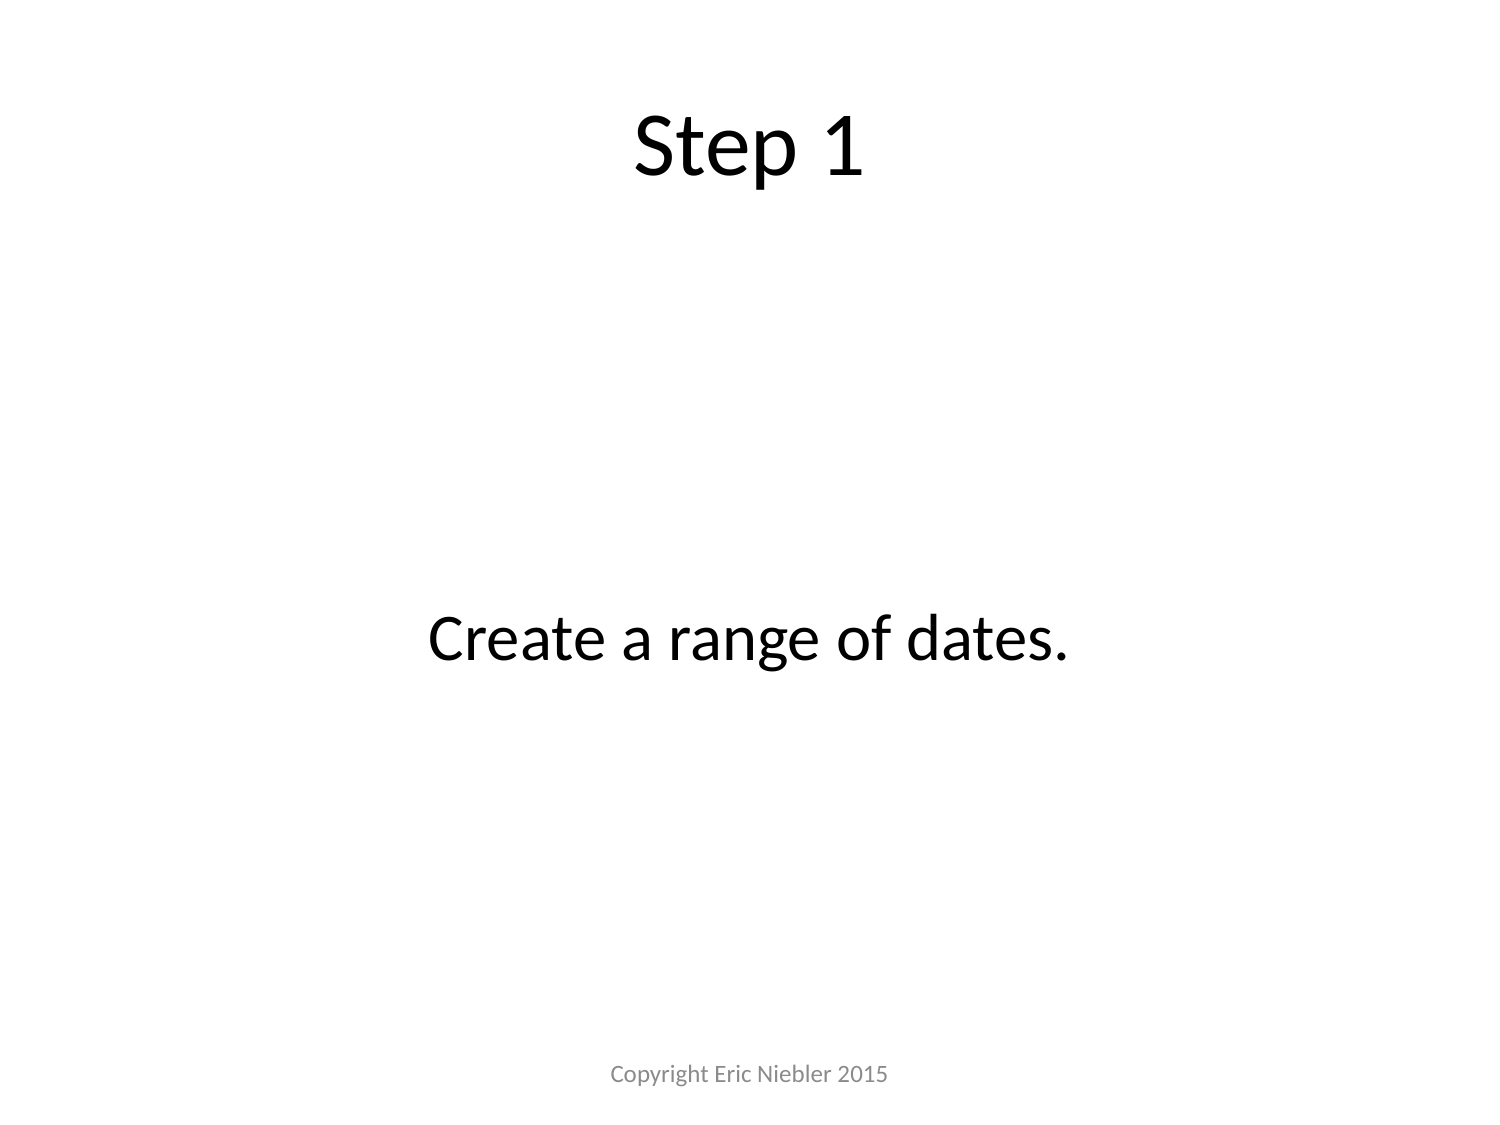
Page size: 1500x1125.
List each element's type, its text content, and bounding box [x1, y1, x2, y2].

footer Copyright Eric Niebler 2015 [512, 1042, 988, 1103]
title Step 1 [75, 45, 1425, 233]
list Create a range of dates. [75, 262, 1425, 1005]
